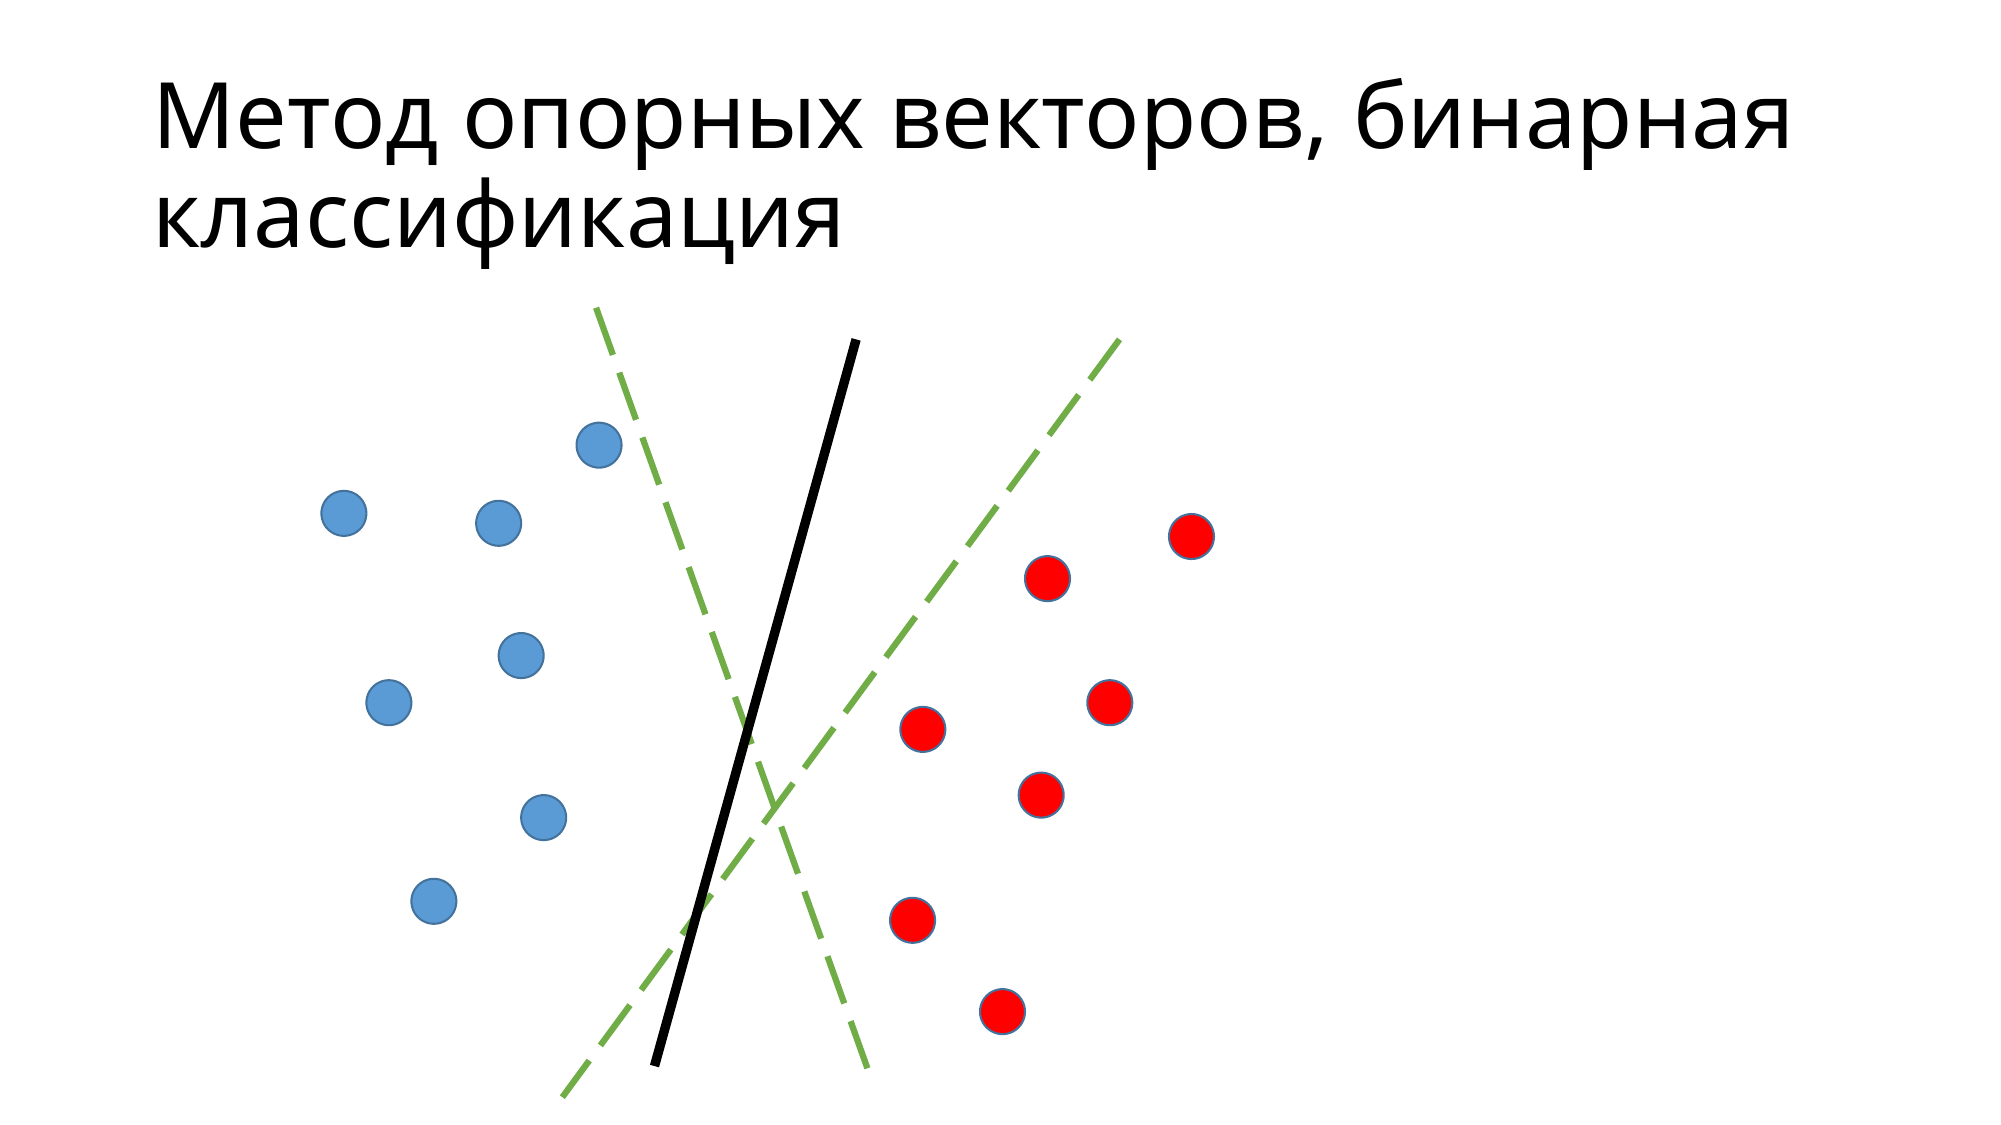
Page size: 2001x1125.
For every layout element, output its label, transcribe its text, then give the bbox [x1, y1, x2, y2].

text_box [475, 499, 523, 547]
title Метод опорных векторов, бинарная классификация [137, 59, 1863, 278]
text_box [1120, 681, 1134, 724]
text_box [1167, 512, 1216, 561]
text_box [520, 794, 562, 842]
text_box [320, 489, 368, 537]
text_box [365, 679, 413, 727]
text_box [596, 307, 868, 339]
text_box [654, 339, 857, 1066]
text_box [562, 339, 1120, 1098]
text_box [410, 877, 458, 925]
text_box [497, 632, 545, 680]
